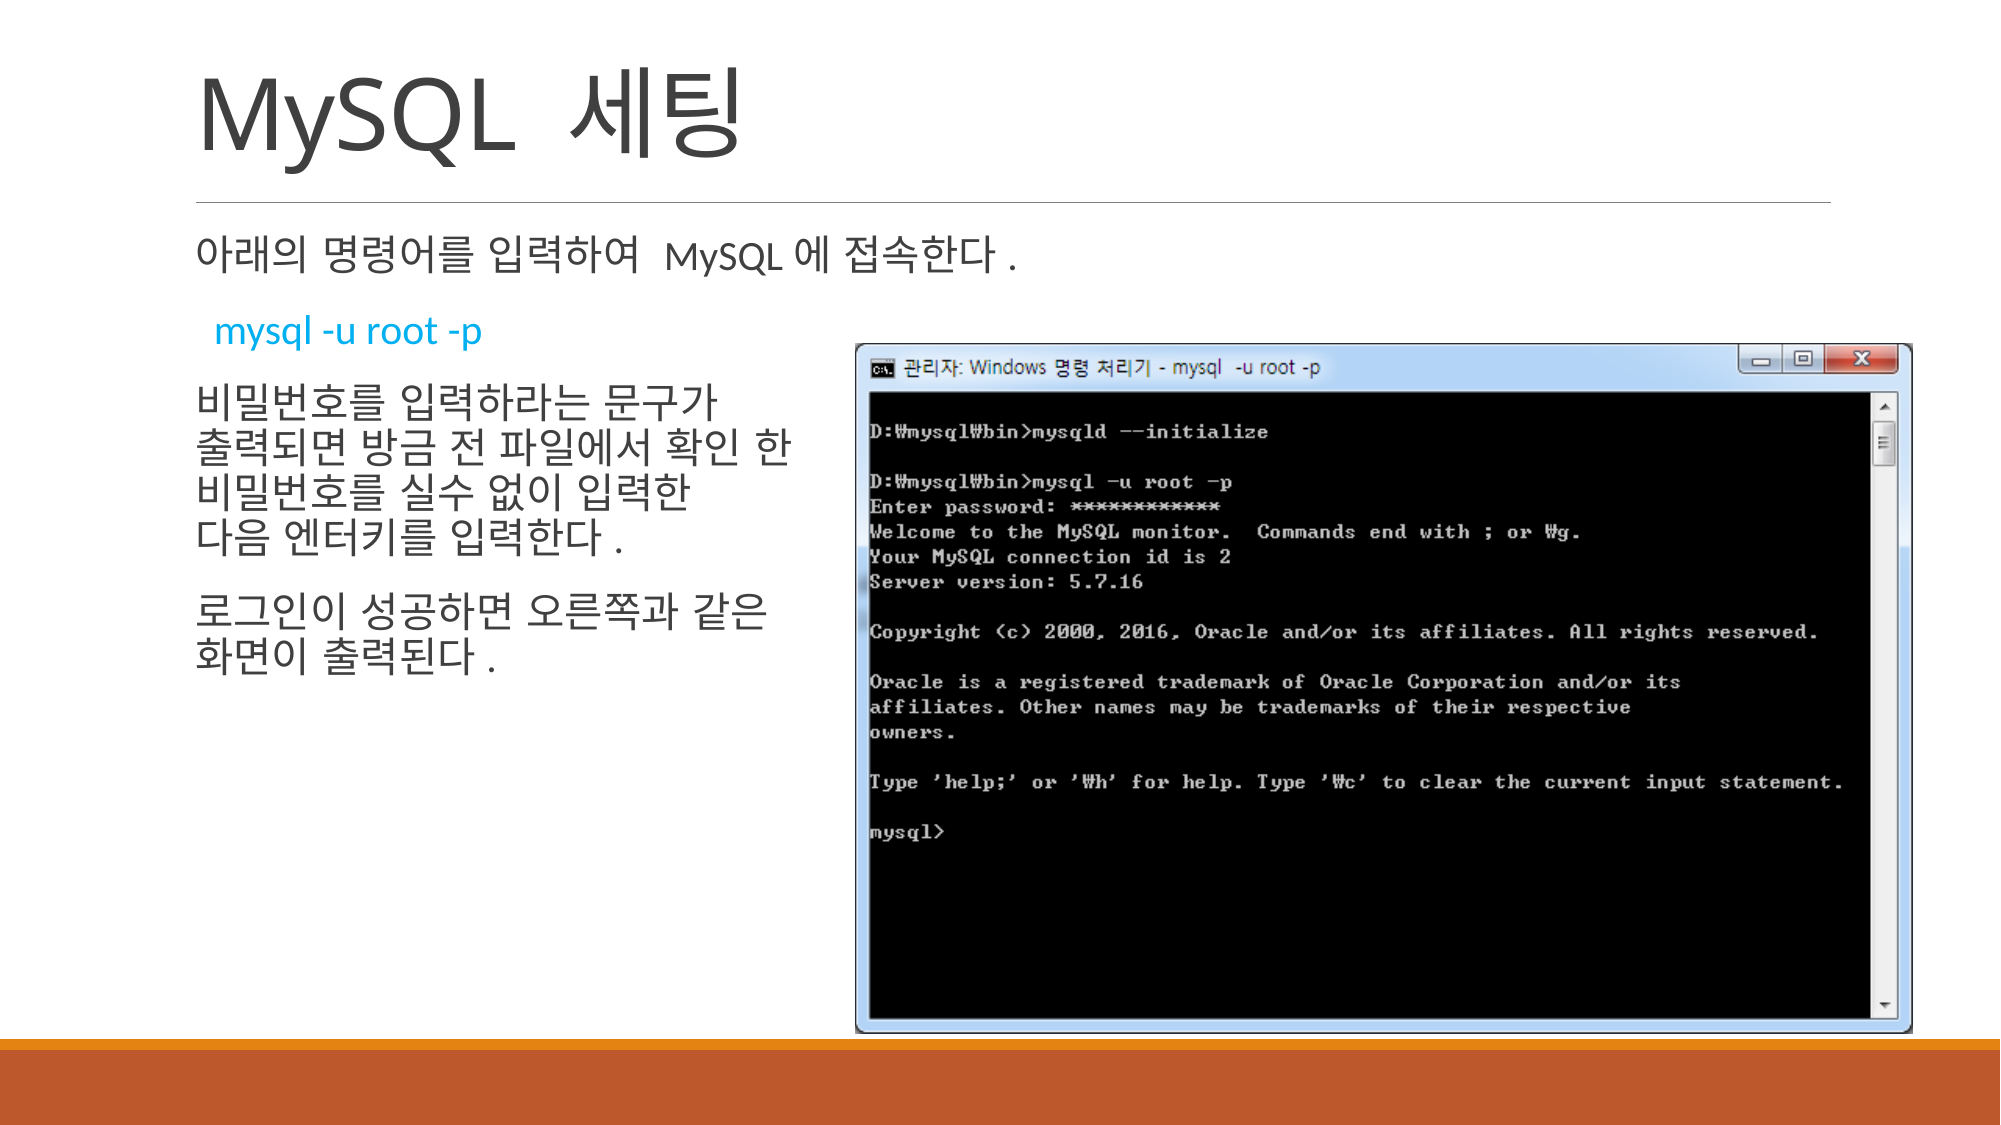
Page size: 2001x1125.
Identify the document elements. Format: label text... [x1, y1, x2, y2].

picture [854, 342, 1914, 1035]
list 아래의 명령어를 입력하여 MySQL에 접속한다. mysql -u root -p 비밀번호를 입력하라는 문구가 출력되면 방금 전 파일에서 확인 한 비밀번호를 실수 없이 입력한 다음 엔터키를 입력한다. 로그인이 성공하면 오른쪽과 같은 화면이 출력된다. [180, 226, 1830, 963]
title MySQL 세팅 [180, 47, 1830, 179]
